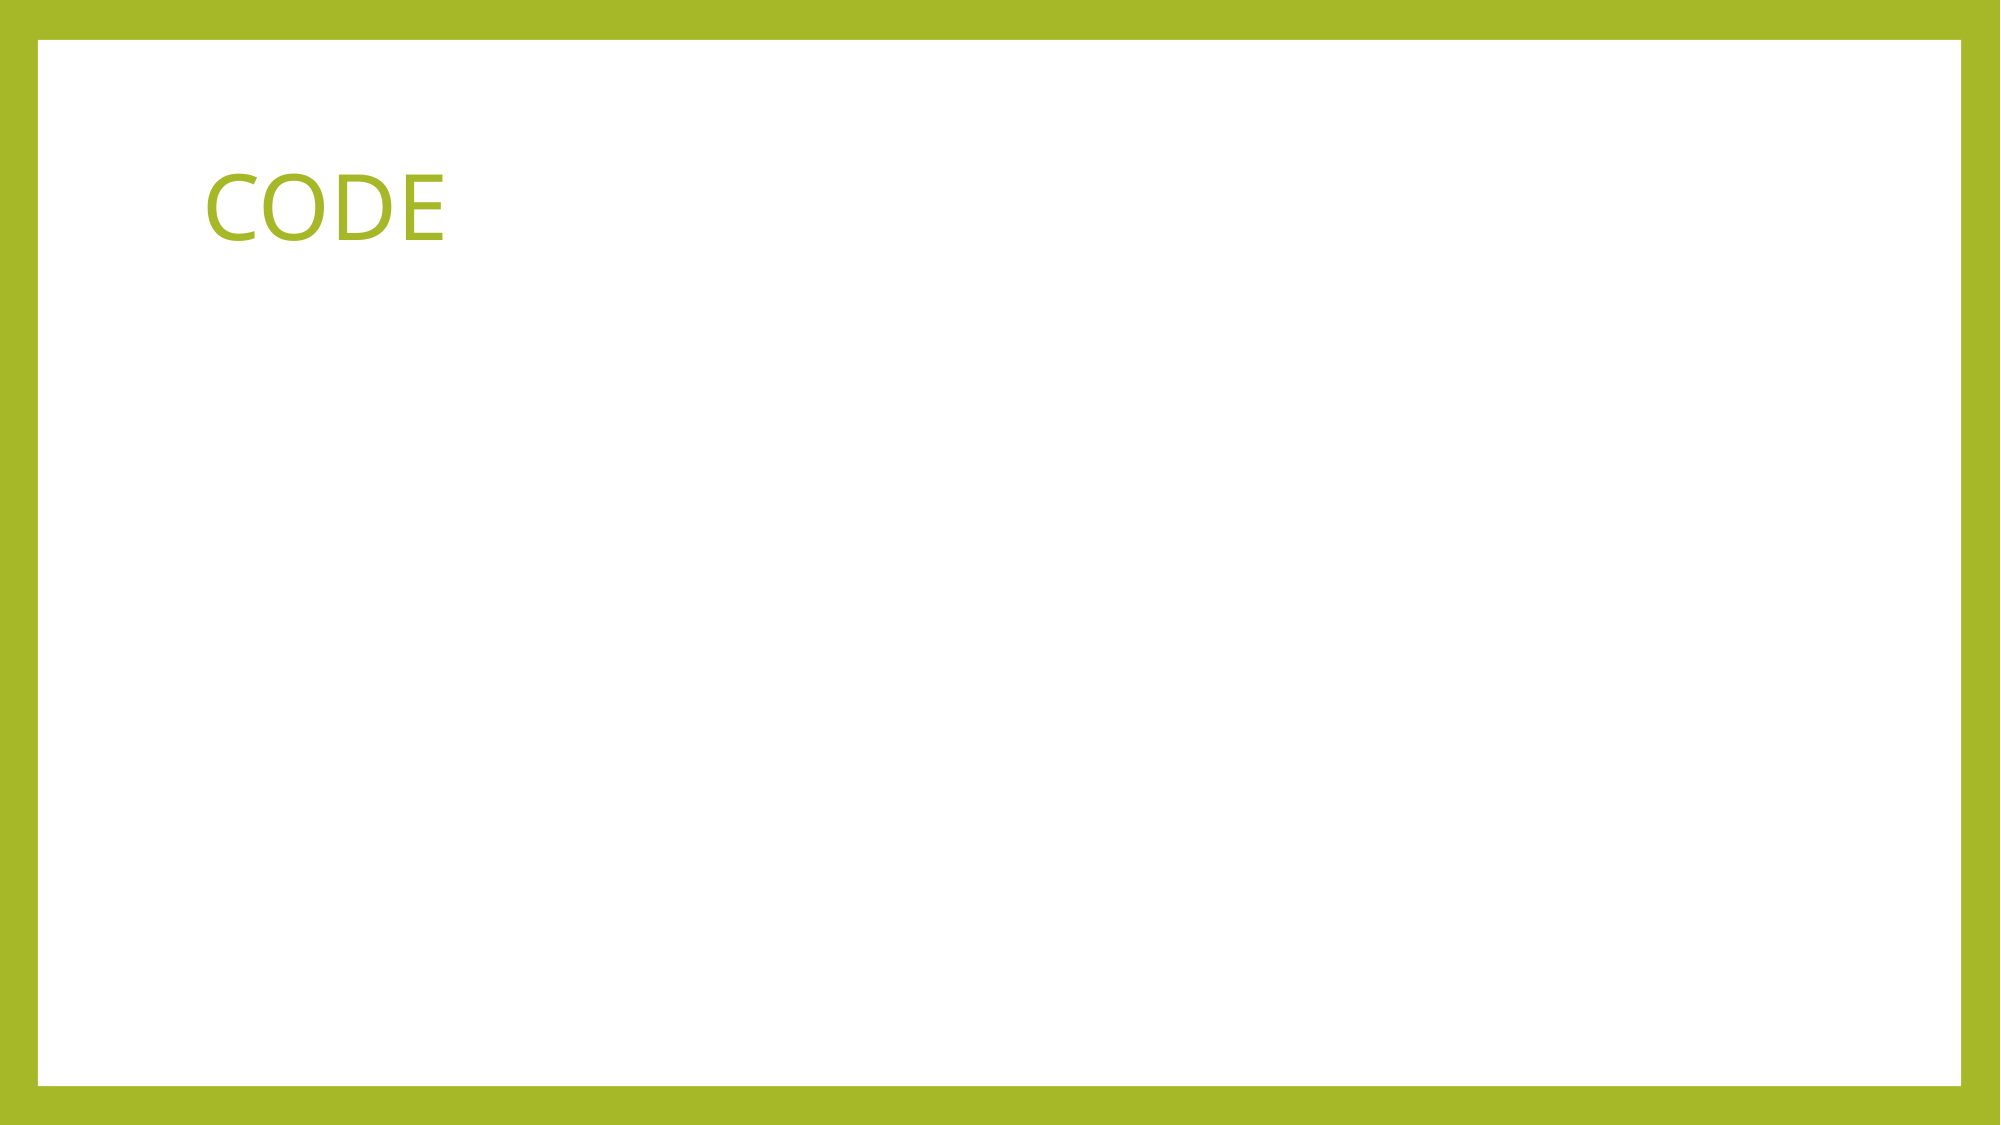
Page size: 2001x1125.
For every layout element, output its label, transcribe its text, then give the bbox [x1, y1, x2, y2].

title CODE [187, 99, 1808, 323]
